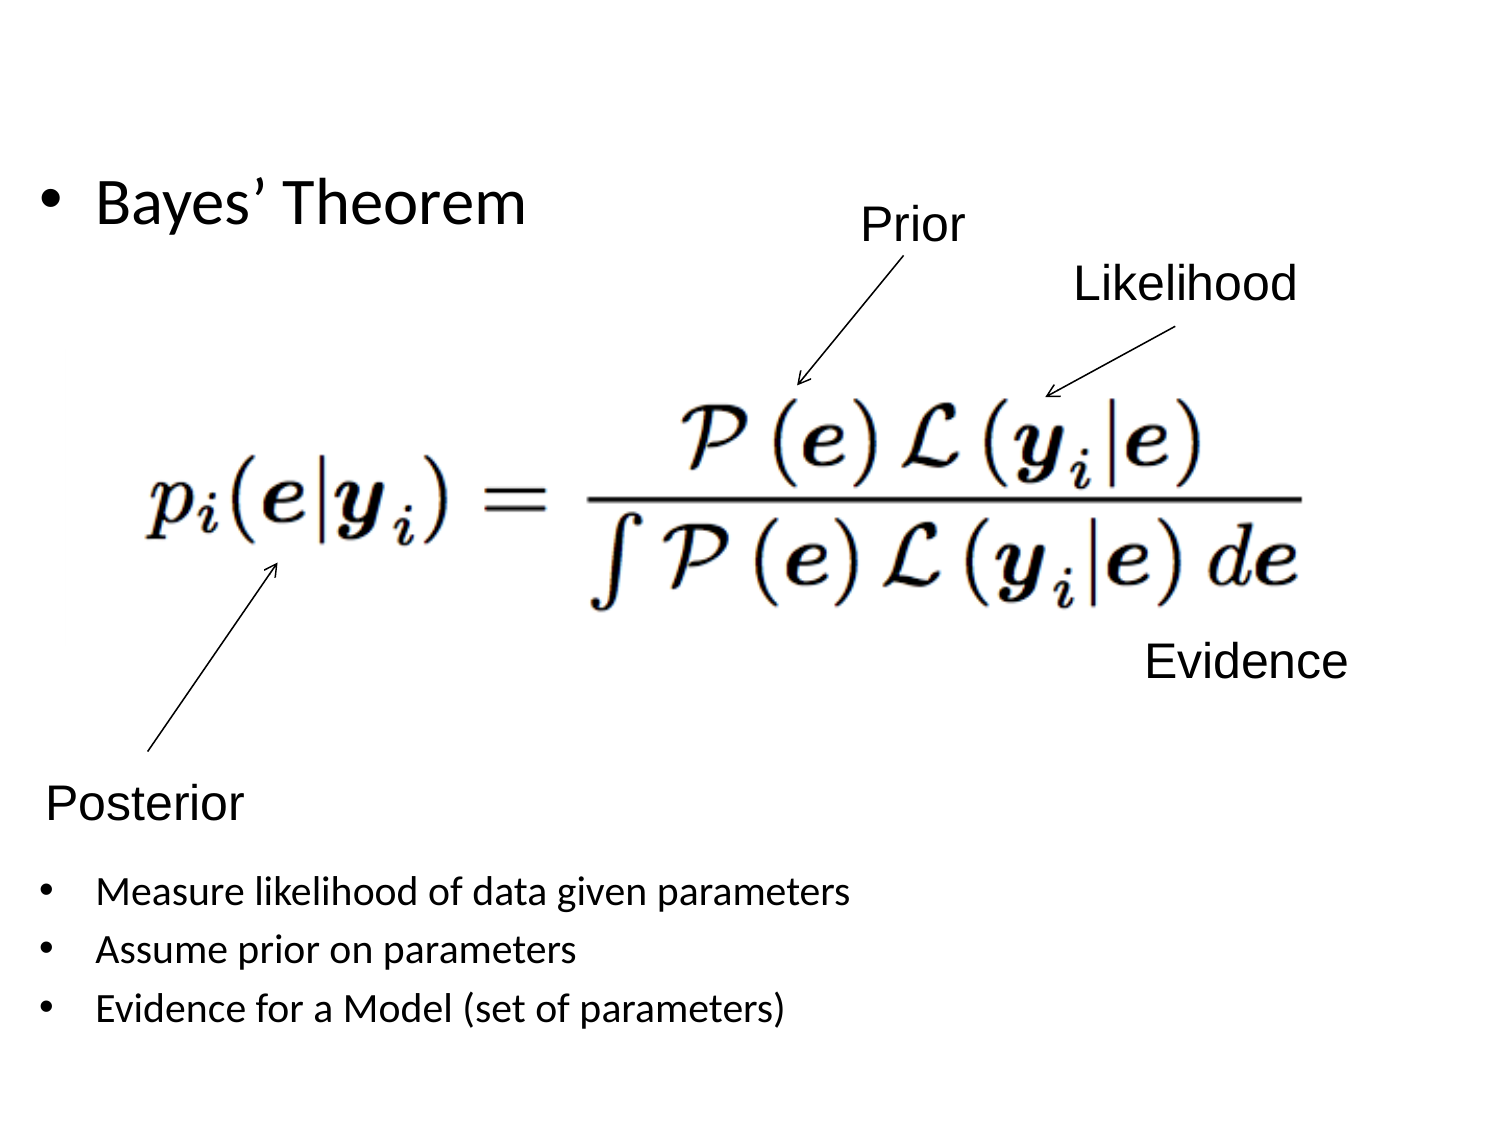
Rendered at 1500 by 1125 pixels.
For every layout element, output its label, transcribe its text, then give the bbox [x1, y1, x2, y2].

text_box Posterior [30, 763, 261, 838]
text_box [1045, 326, 1176, 398]
text_box Prior [845, 184, 981, 260]
picture [64, 349, 1418, 647]
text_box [147, 562, 278, 752]
text_box Evidence [1129, 655, 1365, 697]
text_box Likelihood [1058, 243, 1313, 319]
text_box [796, 255, 904, 386]
list Bayes’ Theorem Measure likelihood of data given parameters Assume prior on parameters Evidence for a Model (set of parameters) [24, 149, 1500, 1094]
